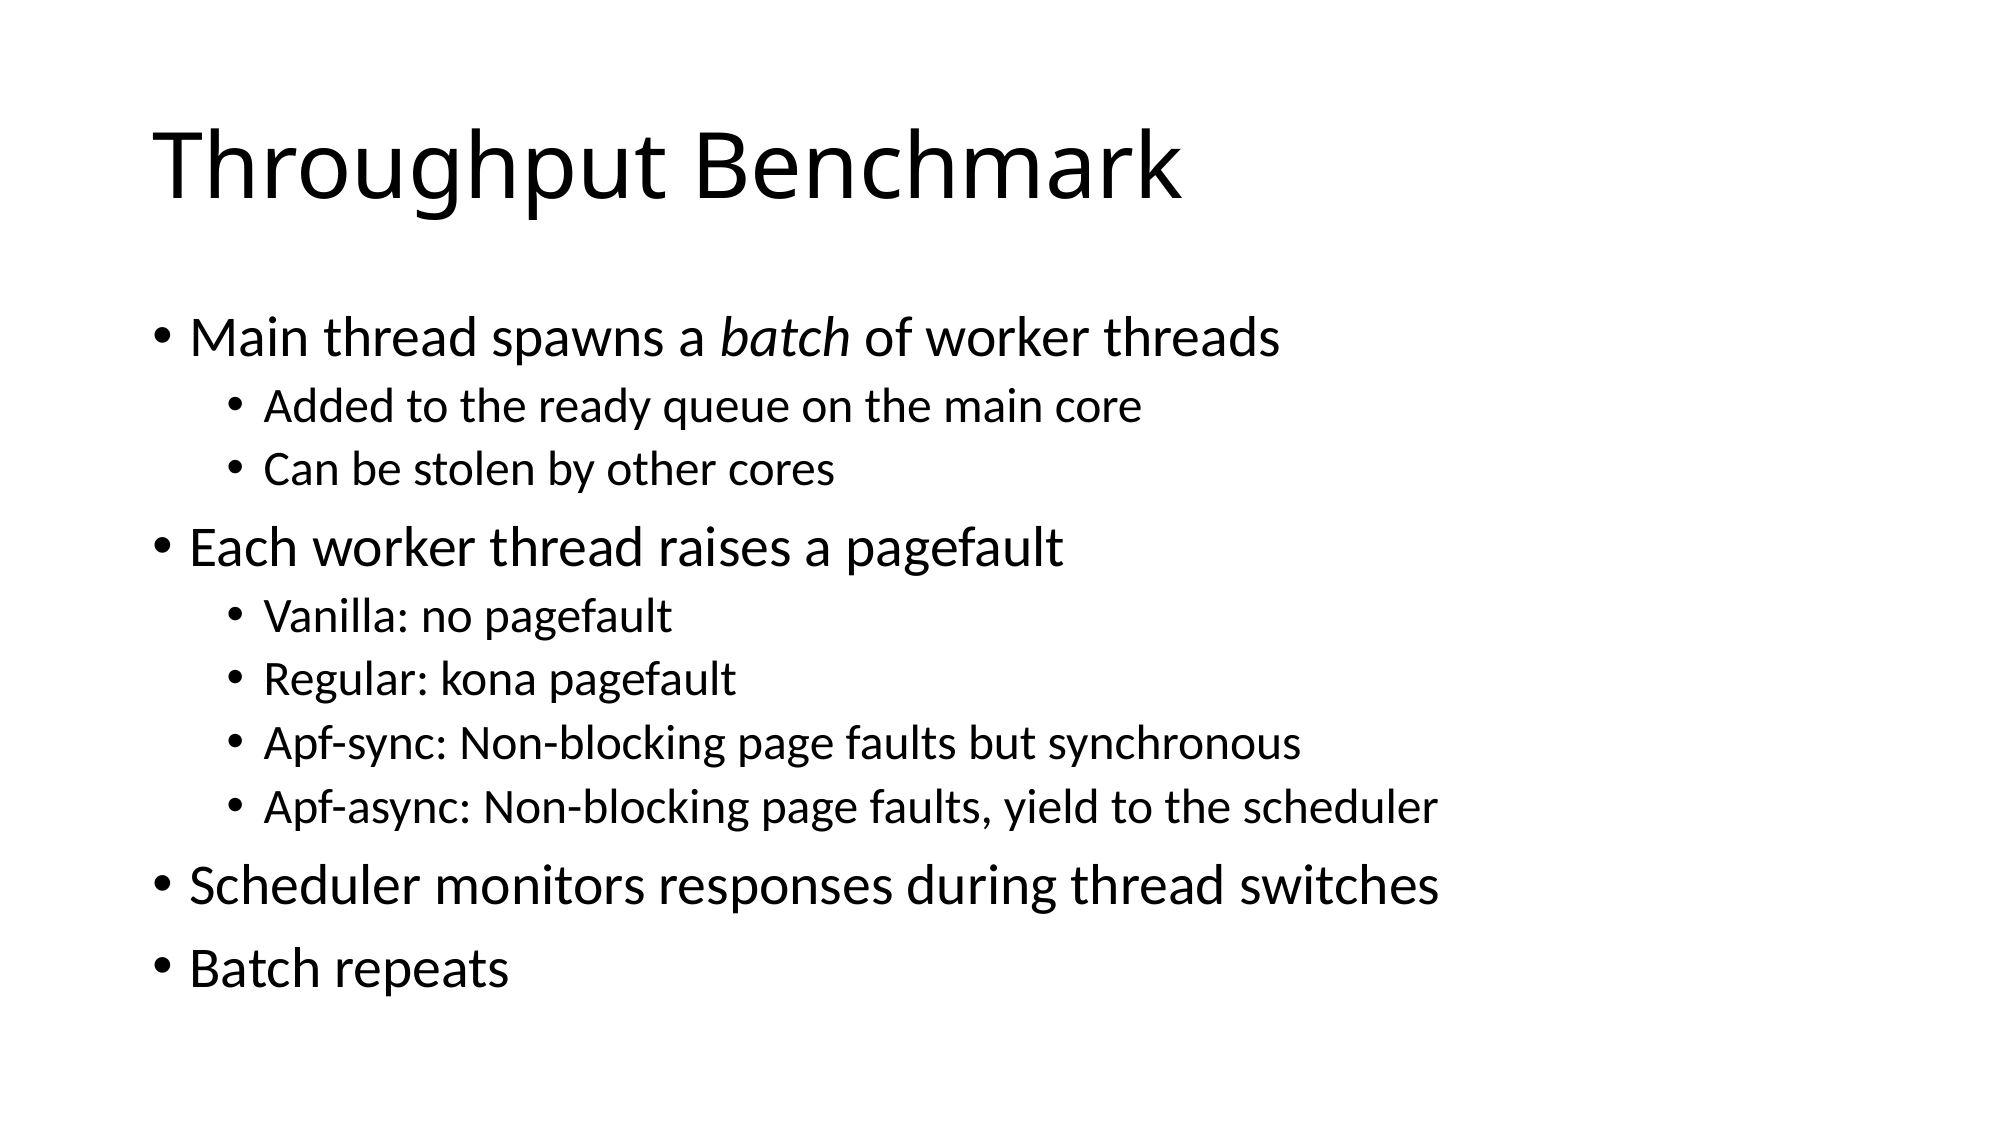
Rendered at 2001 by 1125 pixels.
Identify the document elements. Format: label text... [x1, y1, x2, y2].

title Throughput Benchmark [137, 59, 1863, 278]
list Main thread spawns a batch of worker threads Added to the ready queue on the main core Can be stolen by other cores Each worker thread raises a pagefault Vanilla: no pagefault Regular: kona pagefault Apf-sync: Non-blocking page faults but synchronous Apf-async: Non-blocking page faults, yield to the scheduler Scheduler monitors responses during thread switches Batch repeats [137, 299, 1863, 1014]
